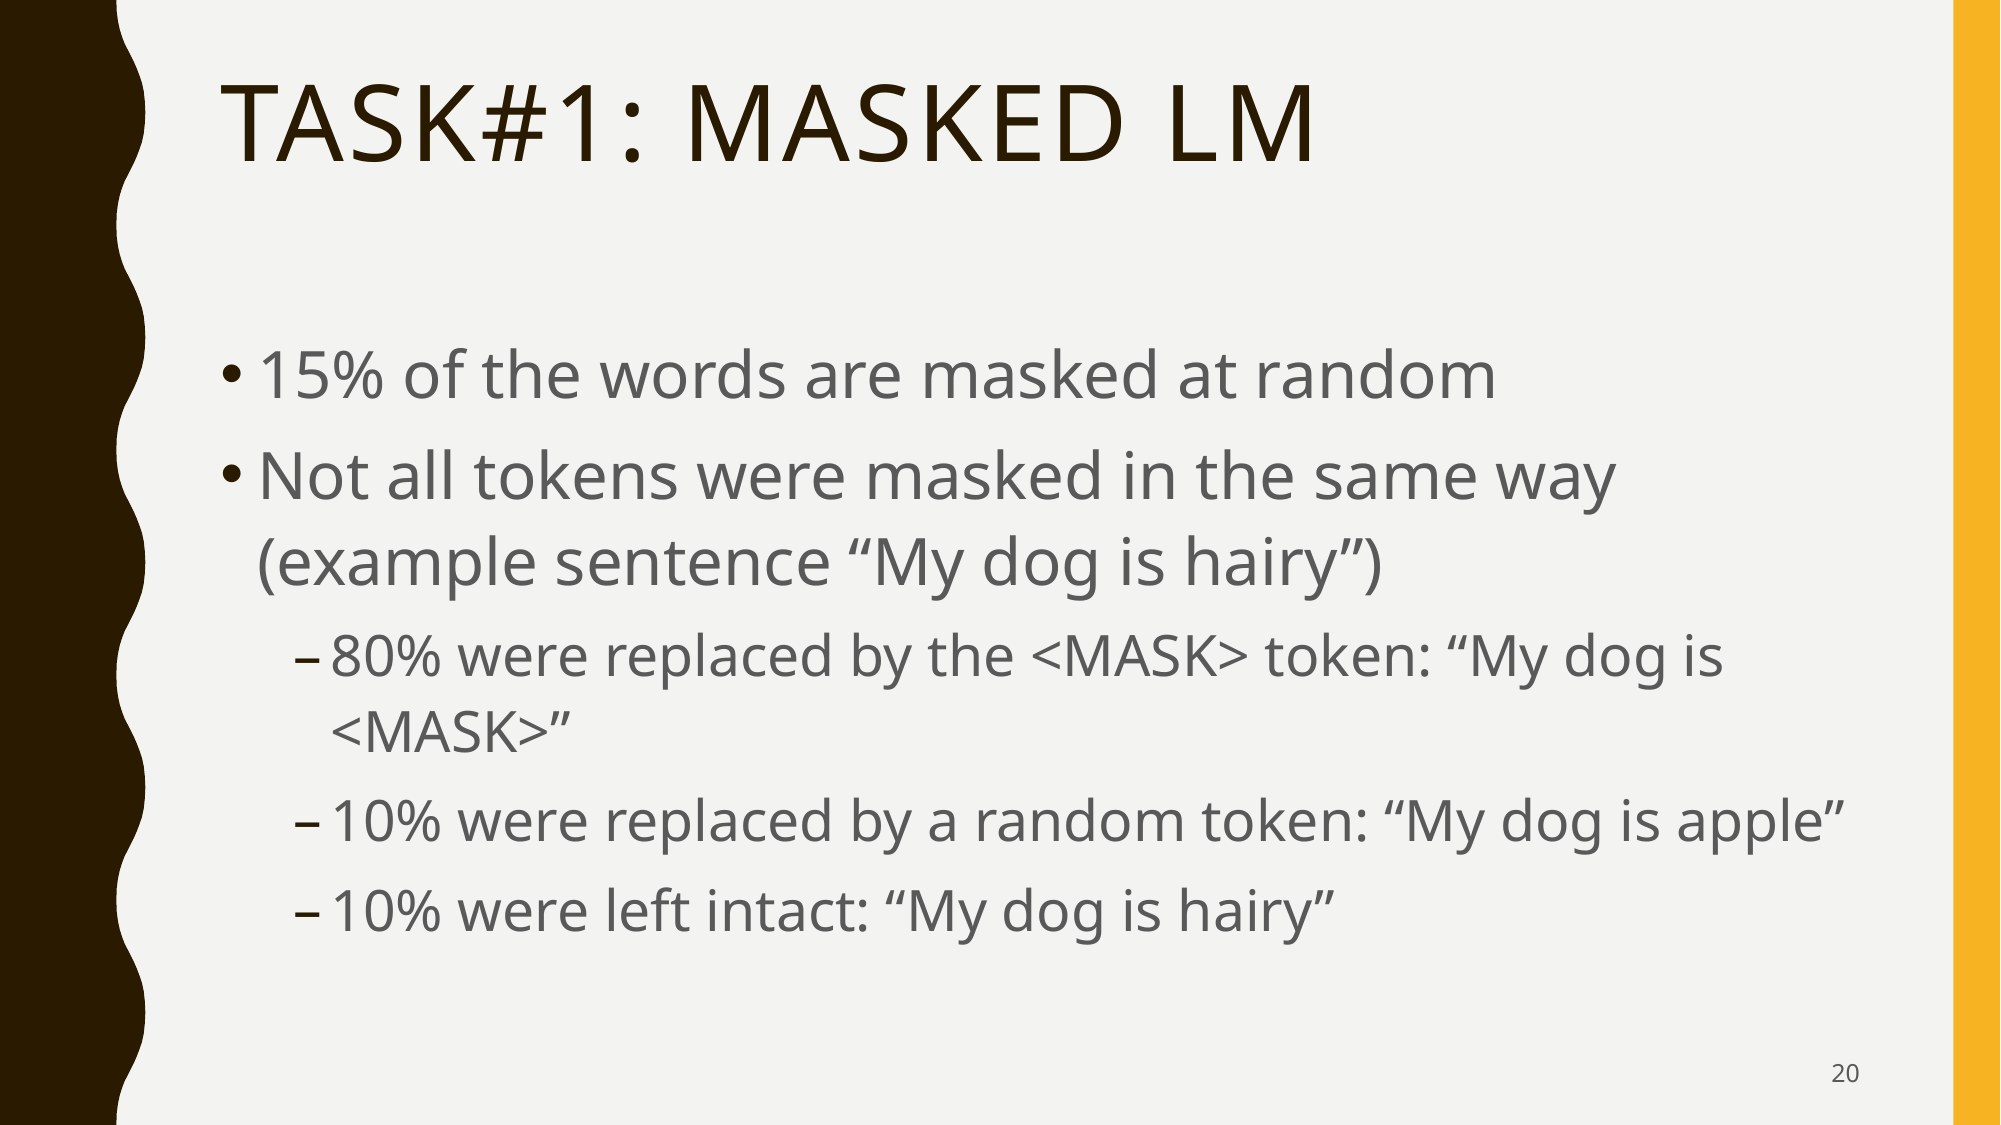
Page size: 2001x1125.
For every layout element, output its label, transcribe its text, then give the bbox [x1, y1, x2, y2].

slide_number 20 [1412, 1045, 1875, 1103]
list 15% of the words are masked at random Not all tokens were masked in the same way (example sentence “My dog is hairy”) 80% were replaced by the <MASK> token: “My dog is <MASK>” 10% were replaced by a random token: “My dog is apple” 10% were left intact: “My dog is hairy” [205, 318, 1875, 965]
title Task#1: Masked LM [205, 62, 1875, 308]
